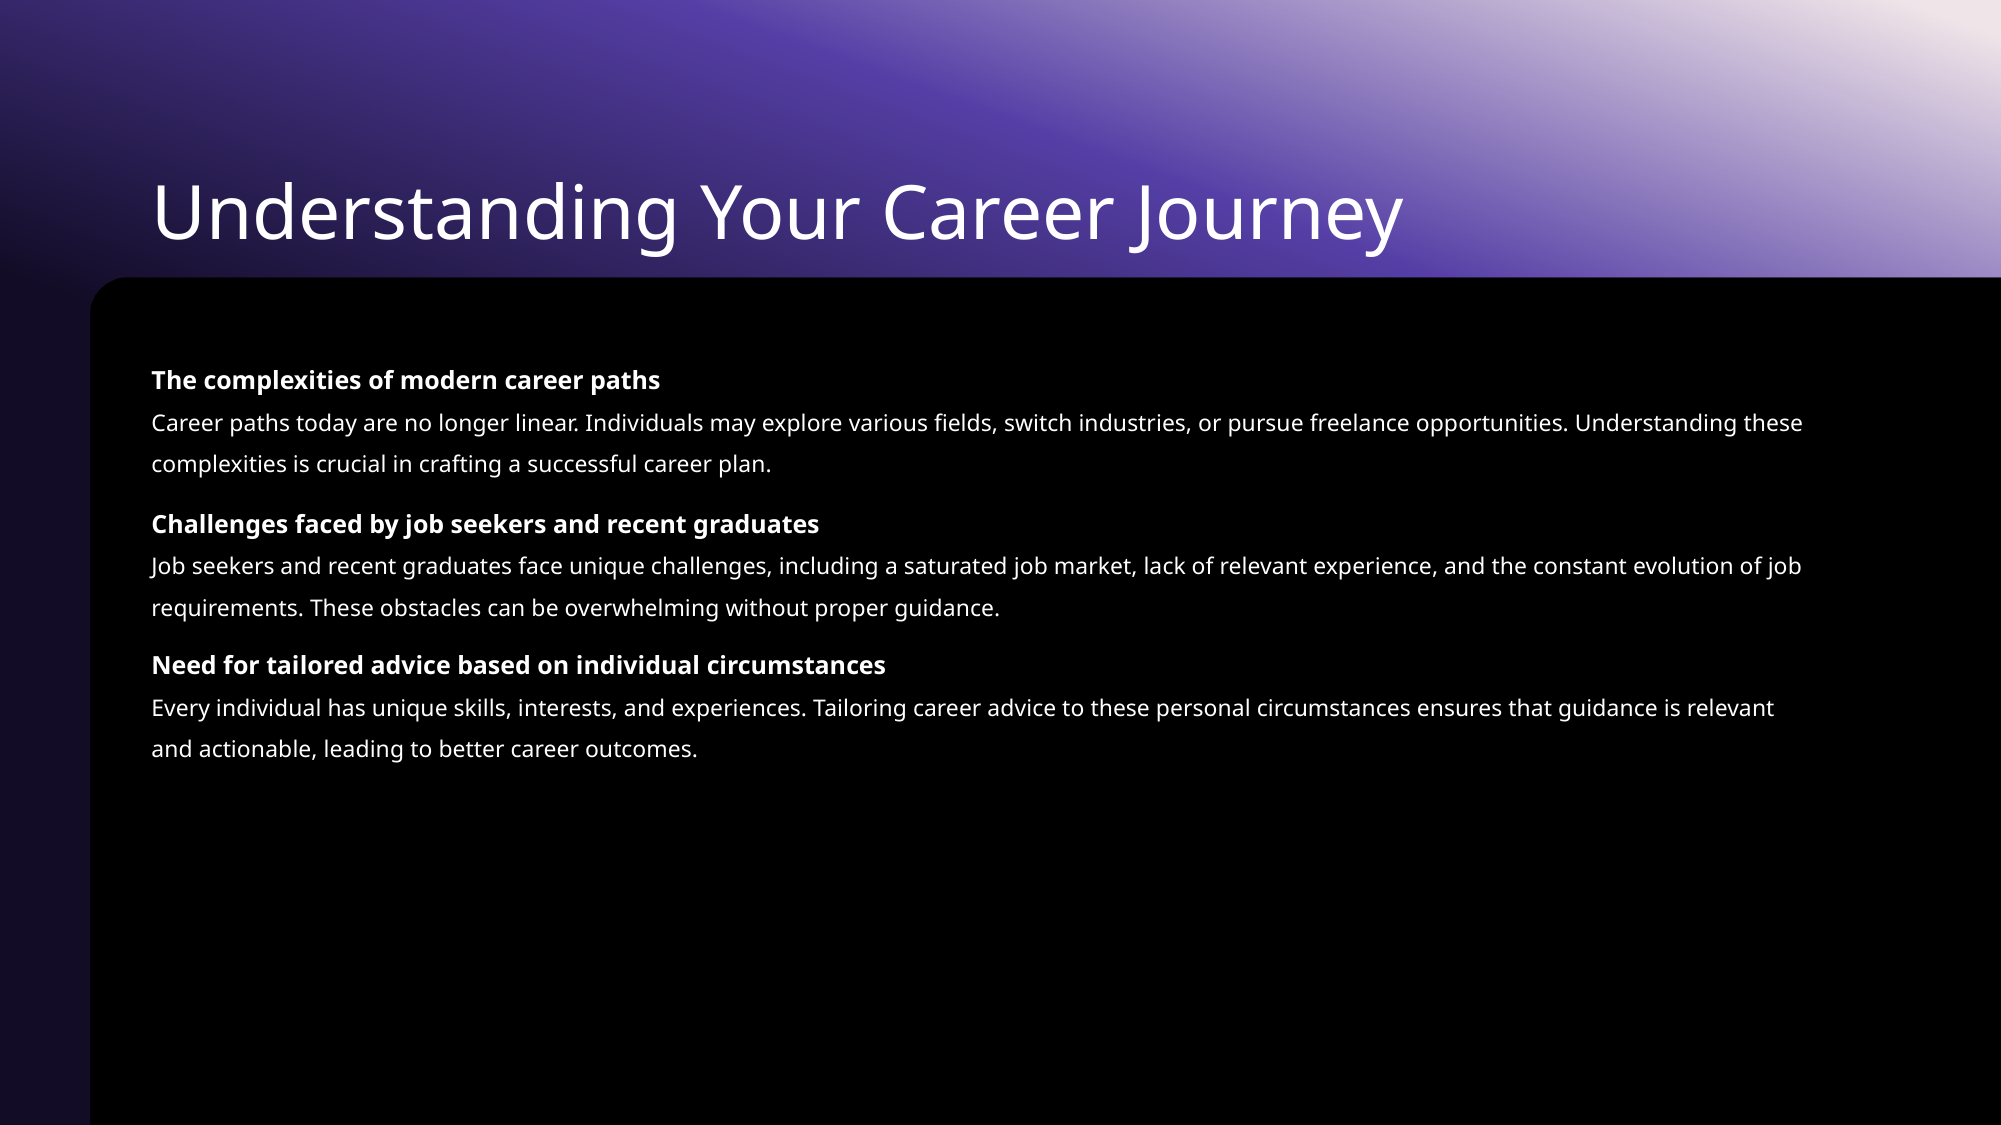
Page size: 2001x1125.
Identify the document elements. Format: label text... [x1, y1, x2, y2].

text_box Understanding Your Career Journey The complexities of modern career paths Career paths today are no longer linear. Individuals may explore various fields, switch industries, or pursue freelance opportunities. Understanding these complexities is crucial in crafting a successful career plan. [151, 149, 1858, 477]
text_box [0, 0, 2000, 1125]
text_box Challenges faced by job seekers and recent graduates Job seekers and recent graduates face unique challenges, including a saturated job market, lack of relevant experience, and the constant evolution of job requirements. These obstacles can be overwhelming without proper guidance. [151, 503, 1884, 621]
text_box Need for tailored advice based on individual circumstances Every individual has unique skills, interests, and experiences. Tailoring career advice to these personal circumstances ensures that guidance is relevant and actionable, leading to better career outcomes. [151, 644, 1815, 763]
